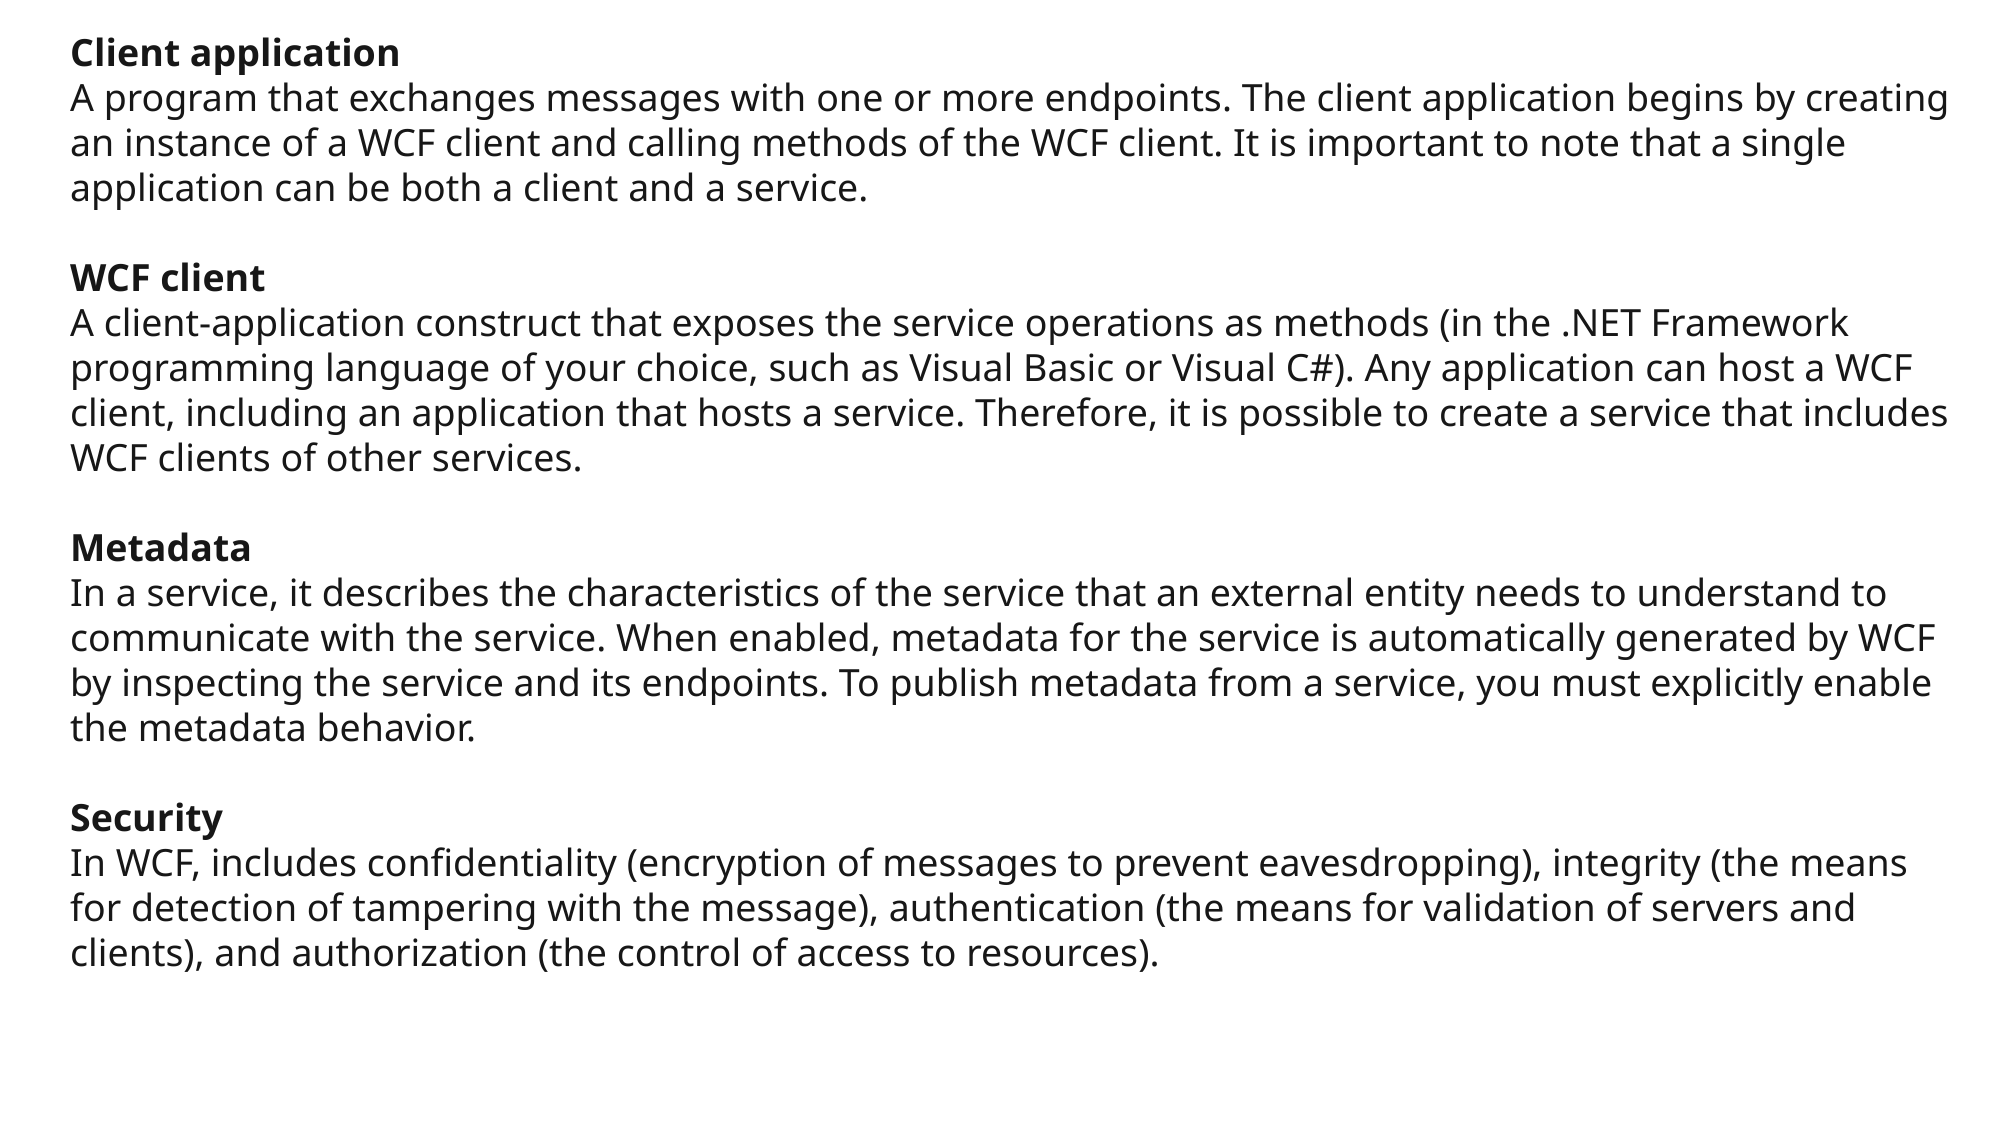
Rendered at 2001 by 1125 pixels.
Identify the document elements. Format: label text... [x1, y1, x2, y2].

text_box Client application A program that exchanges messages with one or more endpoints. The client application begins by creating an instance of a WCF client and calling methods of the WCF client. It is important to note that a single application can be both a client and a service. WCF client A client-application construct that exposes the service operations as methods (in the .NET Framework programming language of your choice, such as Visual Basic or Visual C#). Any application can host a WCF client, including an application that hosts a service. Therefore, it is possible to create a service that includes WCF clients of other services. Metadata In a service, it describes the characteristics of the service that an external entity needs to understand to communicate with the service. When enabled, metadata for the service is automatically generated by WCF by inspecting the service and its endpoints. To publish metadata from a service, you must explicitly enable the metadata behavior. Security In WCF, includes confidentiality (encryption of messages to prevent eavesdropping), integrity (the means for detection of tampering with the message), authentication (the means for validation of servers and clients), and authorization (the control of access to resources). [55, 21, 1973, 981]
